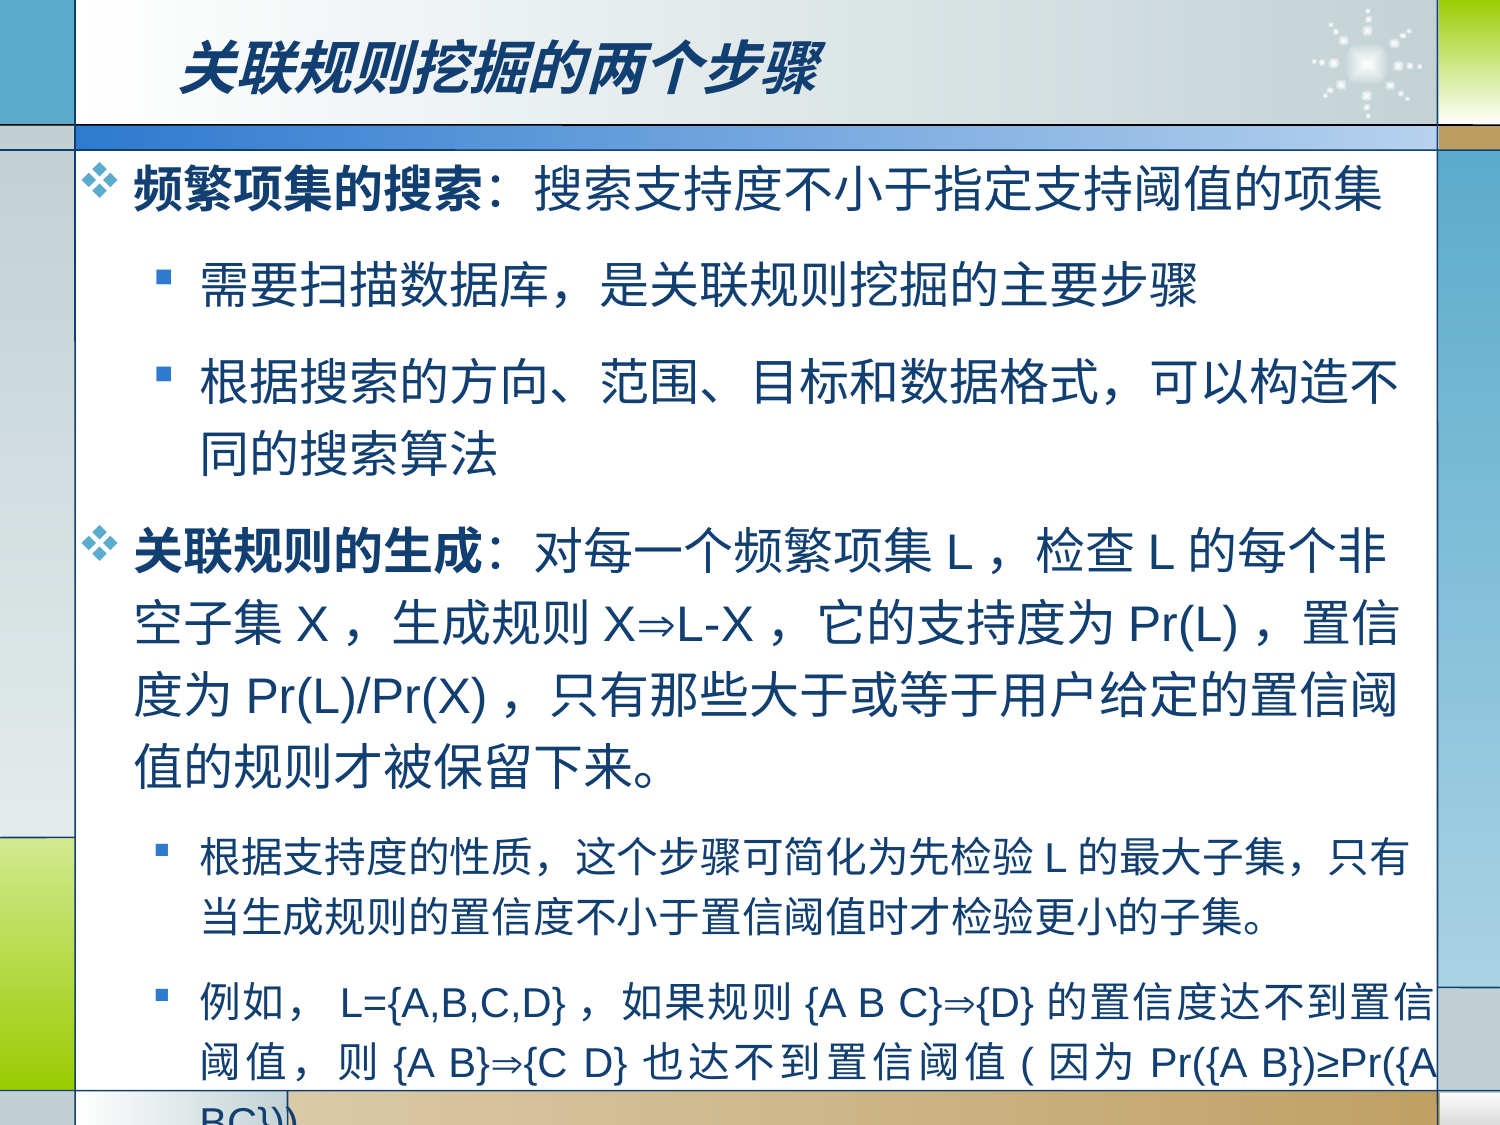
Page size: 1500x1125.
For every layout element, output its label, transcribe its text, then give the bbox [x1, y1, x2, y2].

list 频繁项集的搜索：搜索支持度不小于指定支持阈值的项集 需要扫描数据库，是关联规则挖掘的主要步骤 根据搜索的方向、范围、目标和数据格式，可以构造不同的搜索算法 关联规则的生成：对每一个频繁项集L，检查L的每个非空子集X，生成规则XL-X，它的支持度为Pr(L)，置信度为Pr(L)/Pr(X)，只有那些大于或等于用户给定的置信阈值的规则才被保留下来。 根据支持度的性质，这个步骤可简化为先检验L的最大子集，只有当生成规则的置信度不小于置信阈值时才检验更小的子集。 例如，L={A,B,C,D}，如果规则{A B C}{D}的置信度达不到置信阈值，则{A B}{C D}也达不到置信阈值(因为Pr({A B})≥Pr({A BC}))。 [62, 137, 1451, 1088]
title 关联规则挖掘的两个步骤 [162, 19, 1263, 113]
